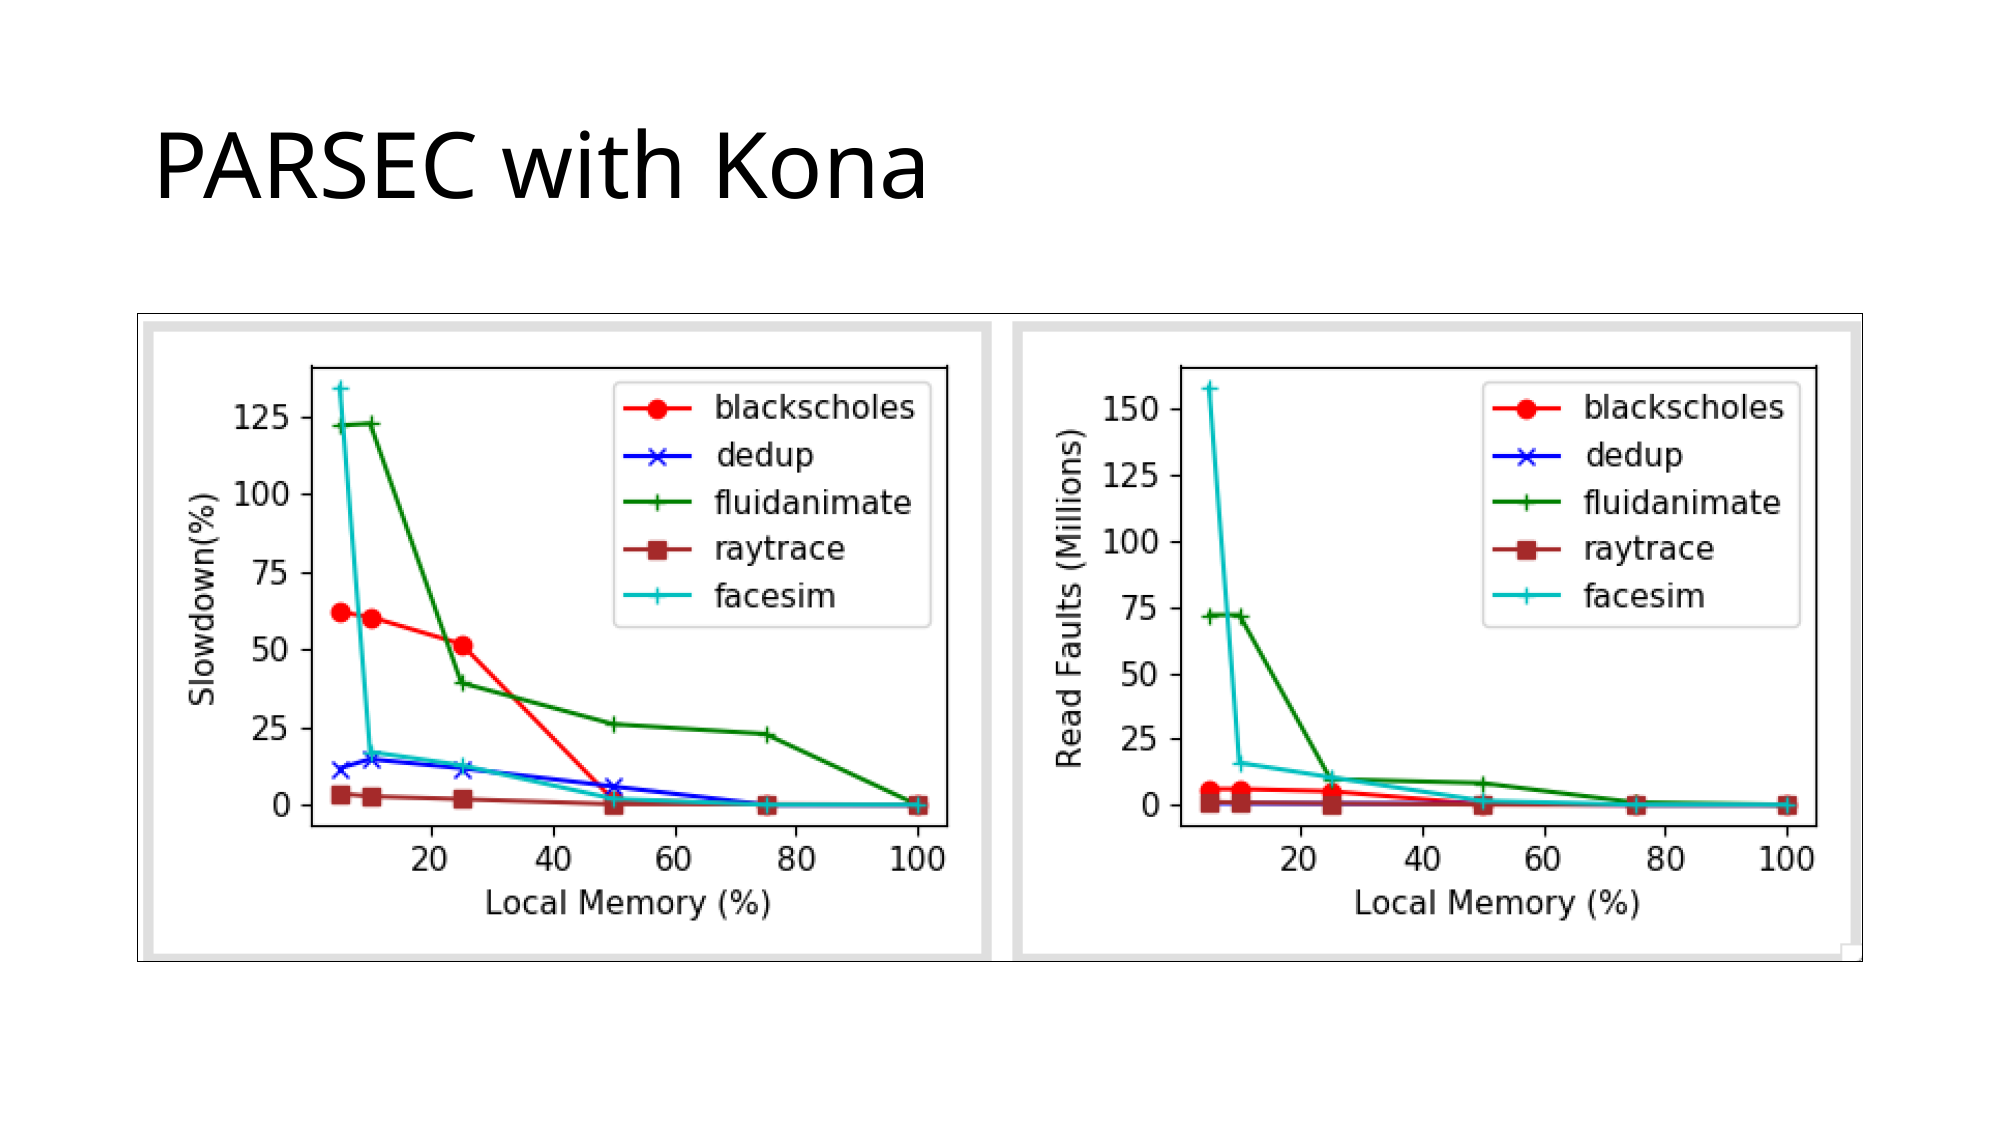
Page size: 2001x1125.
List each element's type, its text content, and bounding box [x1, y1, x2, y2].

title PARSEC with Kona [137, 59, 1863, 278]
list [137, 313, 1863, 962]
